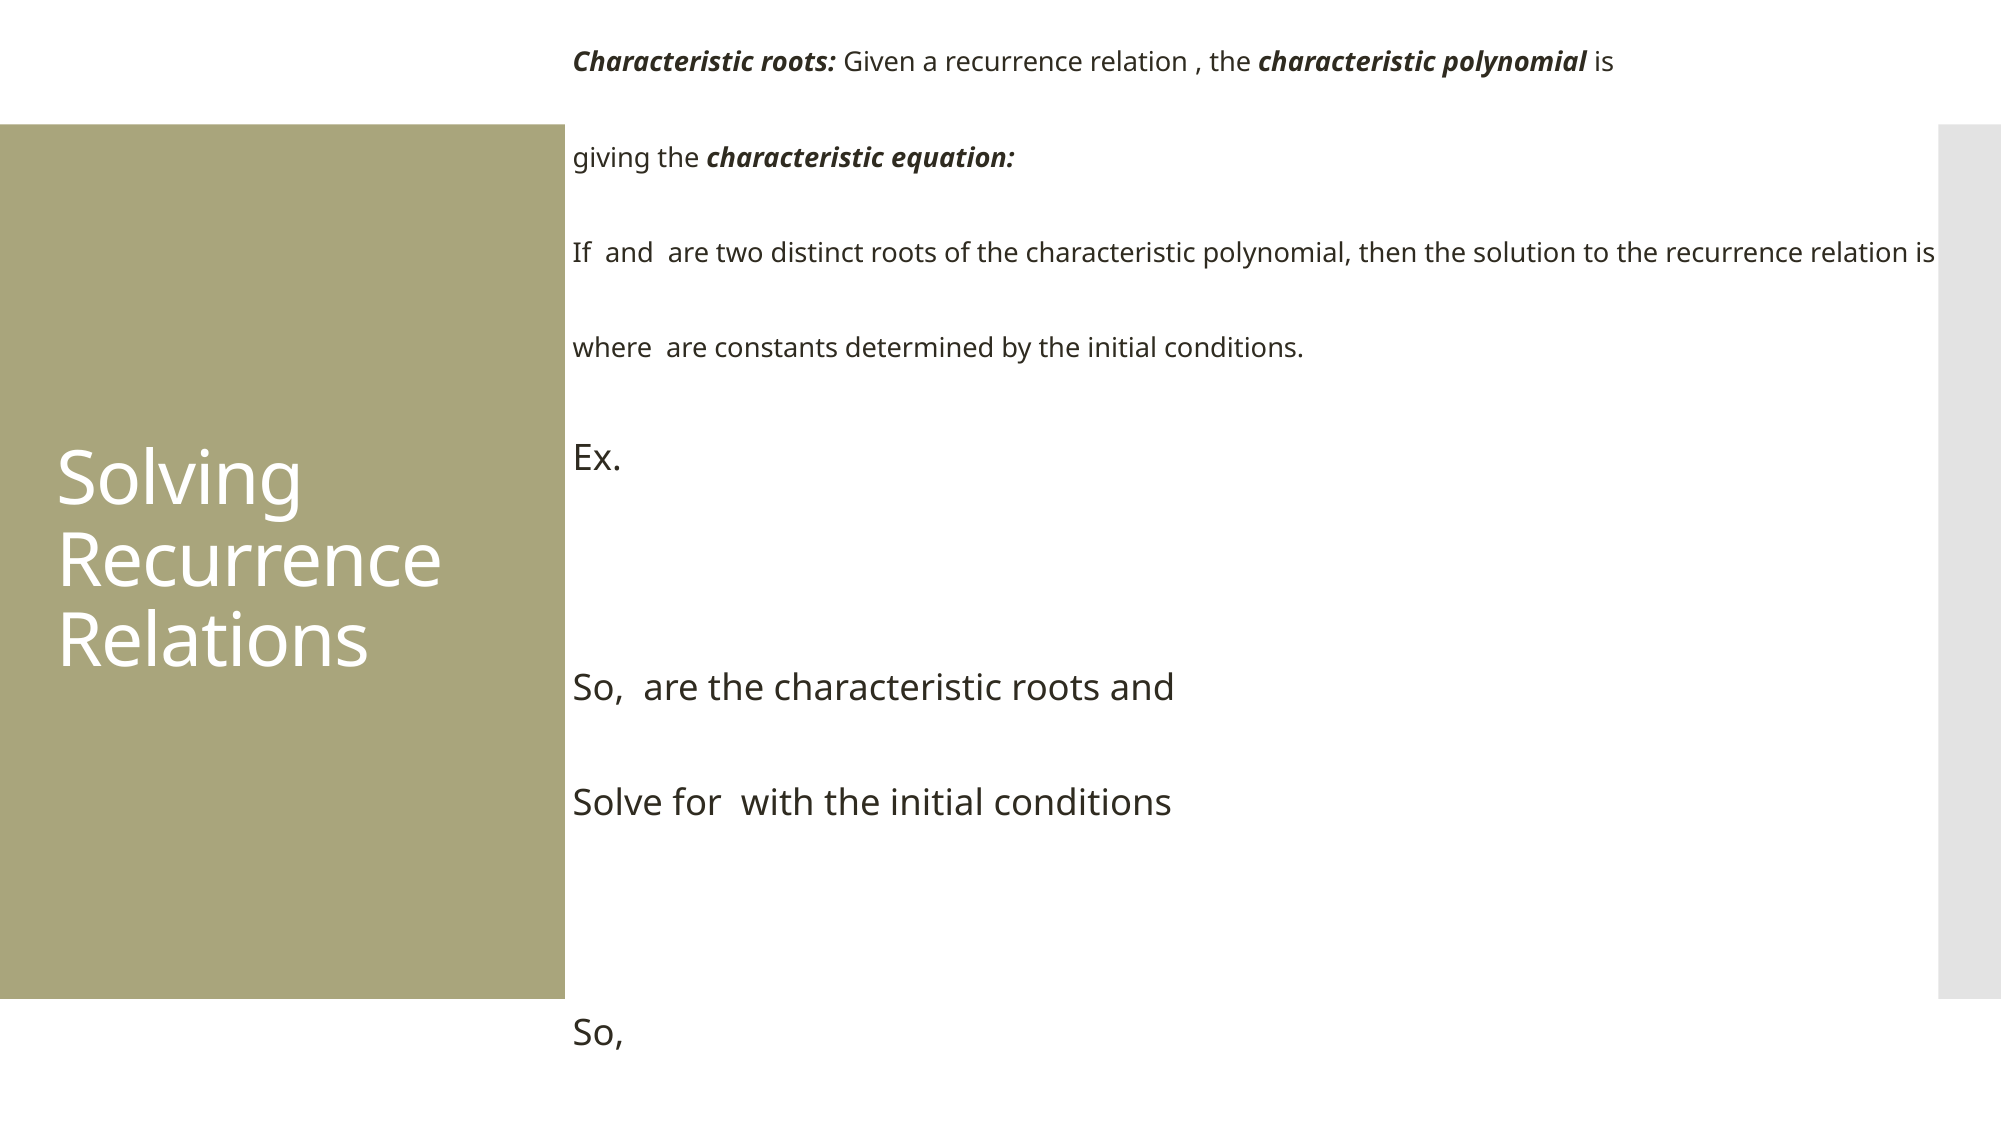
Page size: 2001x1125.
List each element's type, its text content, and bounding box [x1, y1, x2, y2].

title Solving Recurrence Relations [41, 184, 525, 940]
list [566, 40, 1863, 1125]
